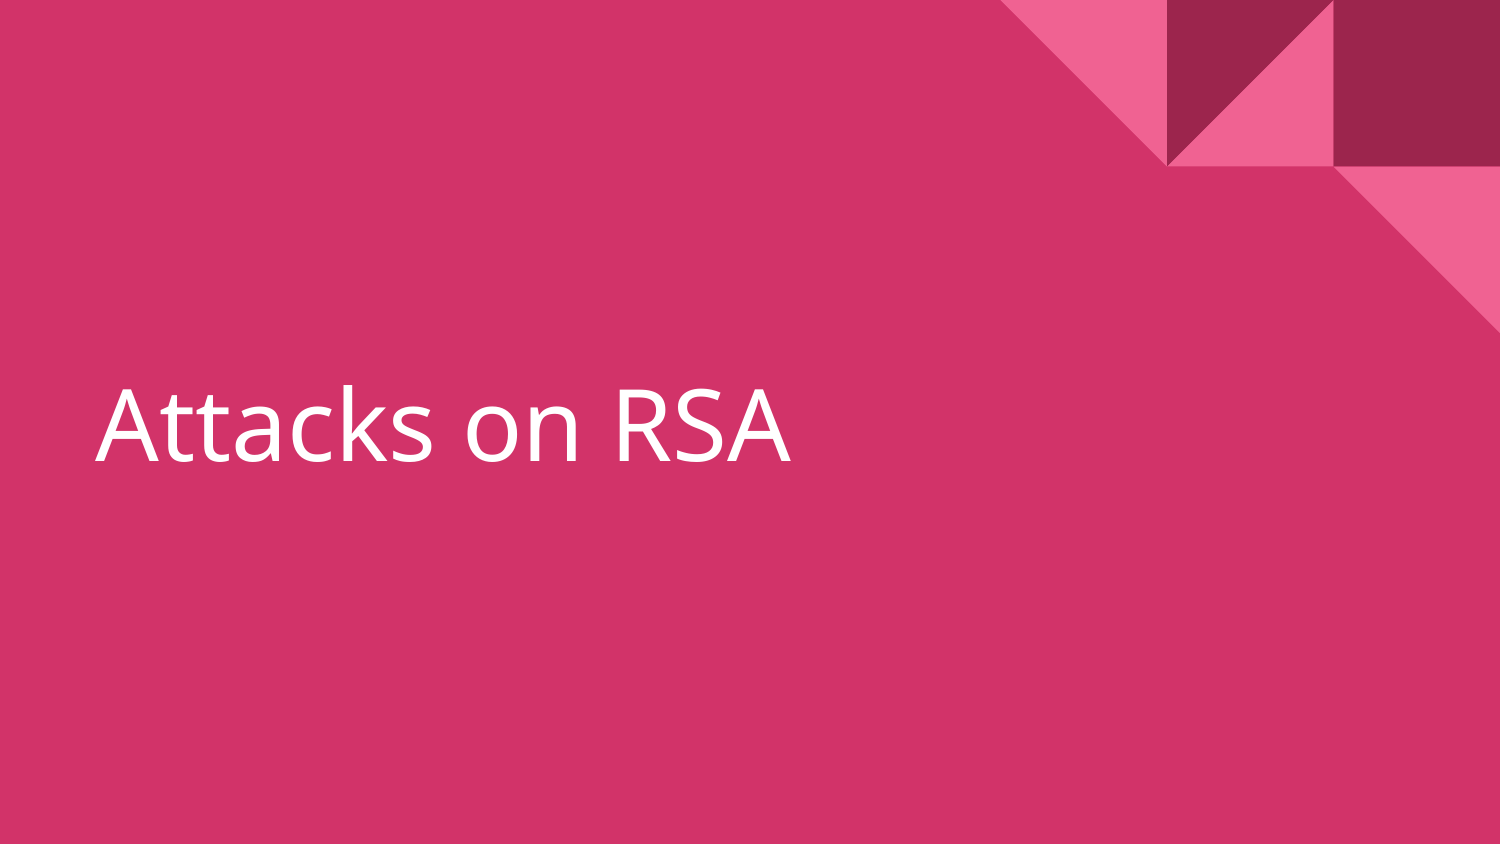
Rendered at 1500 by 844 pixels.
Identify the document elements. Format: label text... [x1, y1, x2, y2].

title Attacks on RSA [80, 86, 1003, 758]
